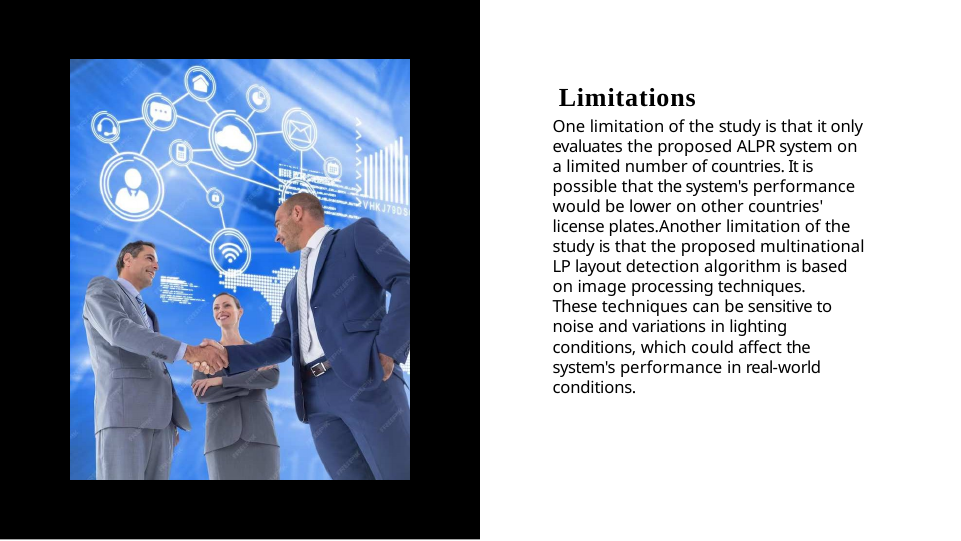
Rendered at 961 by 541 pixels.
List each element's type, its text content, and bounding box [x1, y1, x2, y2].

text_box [0, 0, 481, 540]
title Limitations [552, 77, 716, 114]
text_box One limitation of the study is that it only evaluates the proposed ALPR system on a limited number of countries. It is possible that the system's performance would be lower on other countries' license plates.Another limitation of the study is that the proposed multinational LP layout detection algorithm is based on image processing techniques. These techniques can be sensitive to noise and variations in lighting conditions, which could affect the system's performance in real-world conditions. [550, 114, 868, 397]
